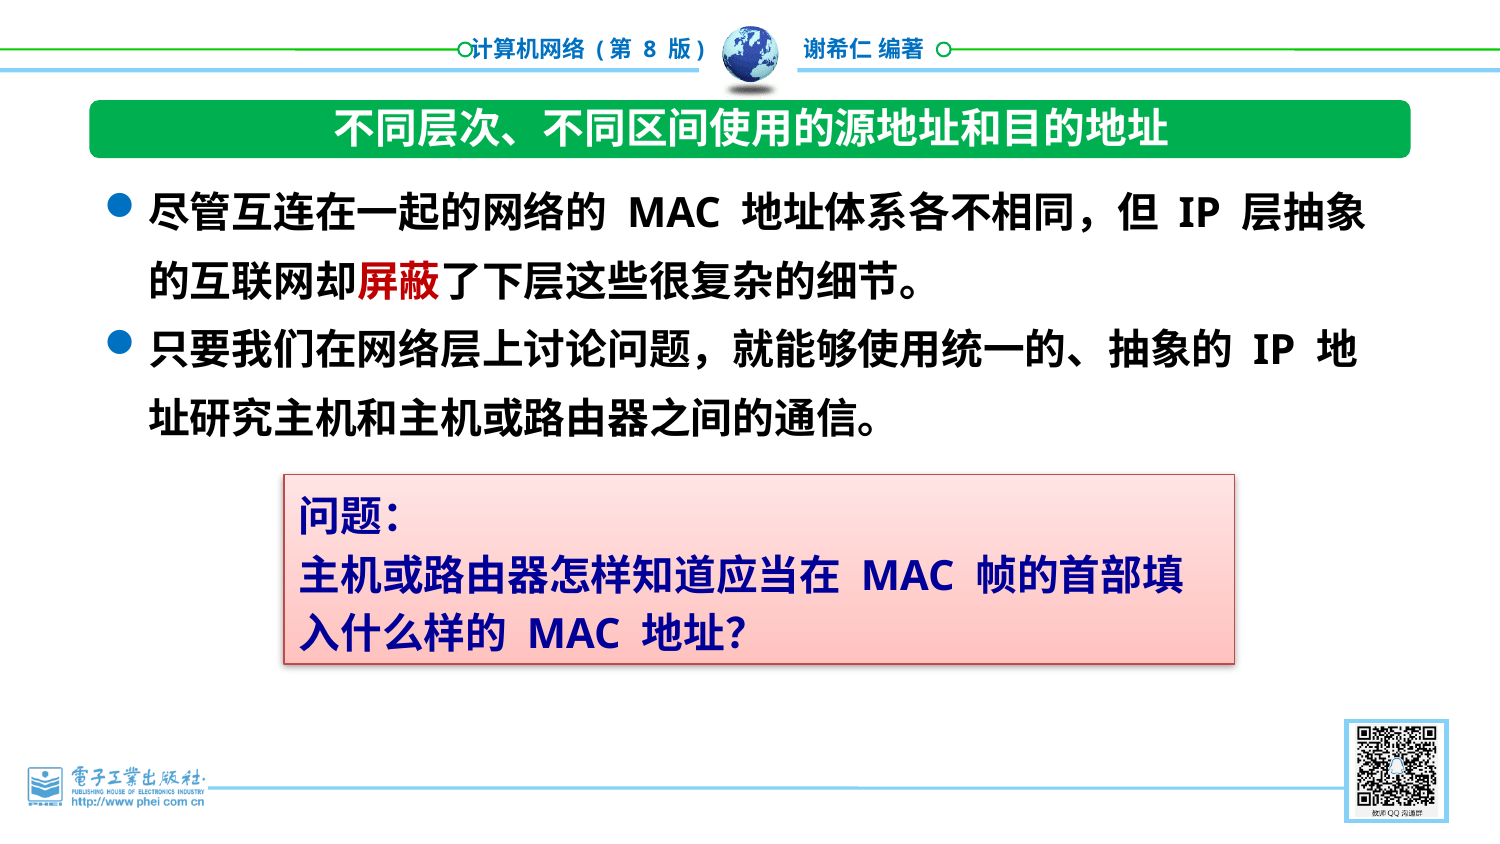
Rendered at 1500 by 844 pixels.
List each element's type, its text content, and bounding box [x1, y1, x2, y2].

picture [720, 24, 780, 94]
picture [1355, 724, 1438, 817]
picture [23, 764, 208, 809]
text_box 不同层次、不同区间使用的源地址和目的地址 [319, 94, 1184, 159]
text_box 尽管互连在一起的网络的 MAC 地址体系各不相同，但 IP 层抽象的互联网却屏蔽了下层这些很复杂的细节。 只要我们在网络层上讨论问题，就能够使用统一的、抽象的 IP 地址研究主机和主机或路由器之间的通信。 [89, 159, 1411, 450]
text_box [1184, 100, 1411, 159]
text_box [89, 100, 319, 159]
text_box 问题： 主机或路由器怎样知道应当在 MAC 帧的首部填入什么样的 MAC 地址？ [283, 474, 1235, 665]
